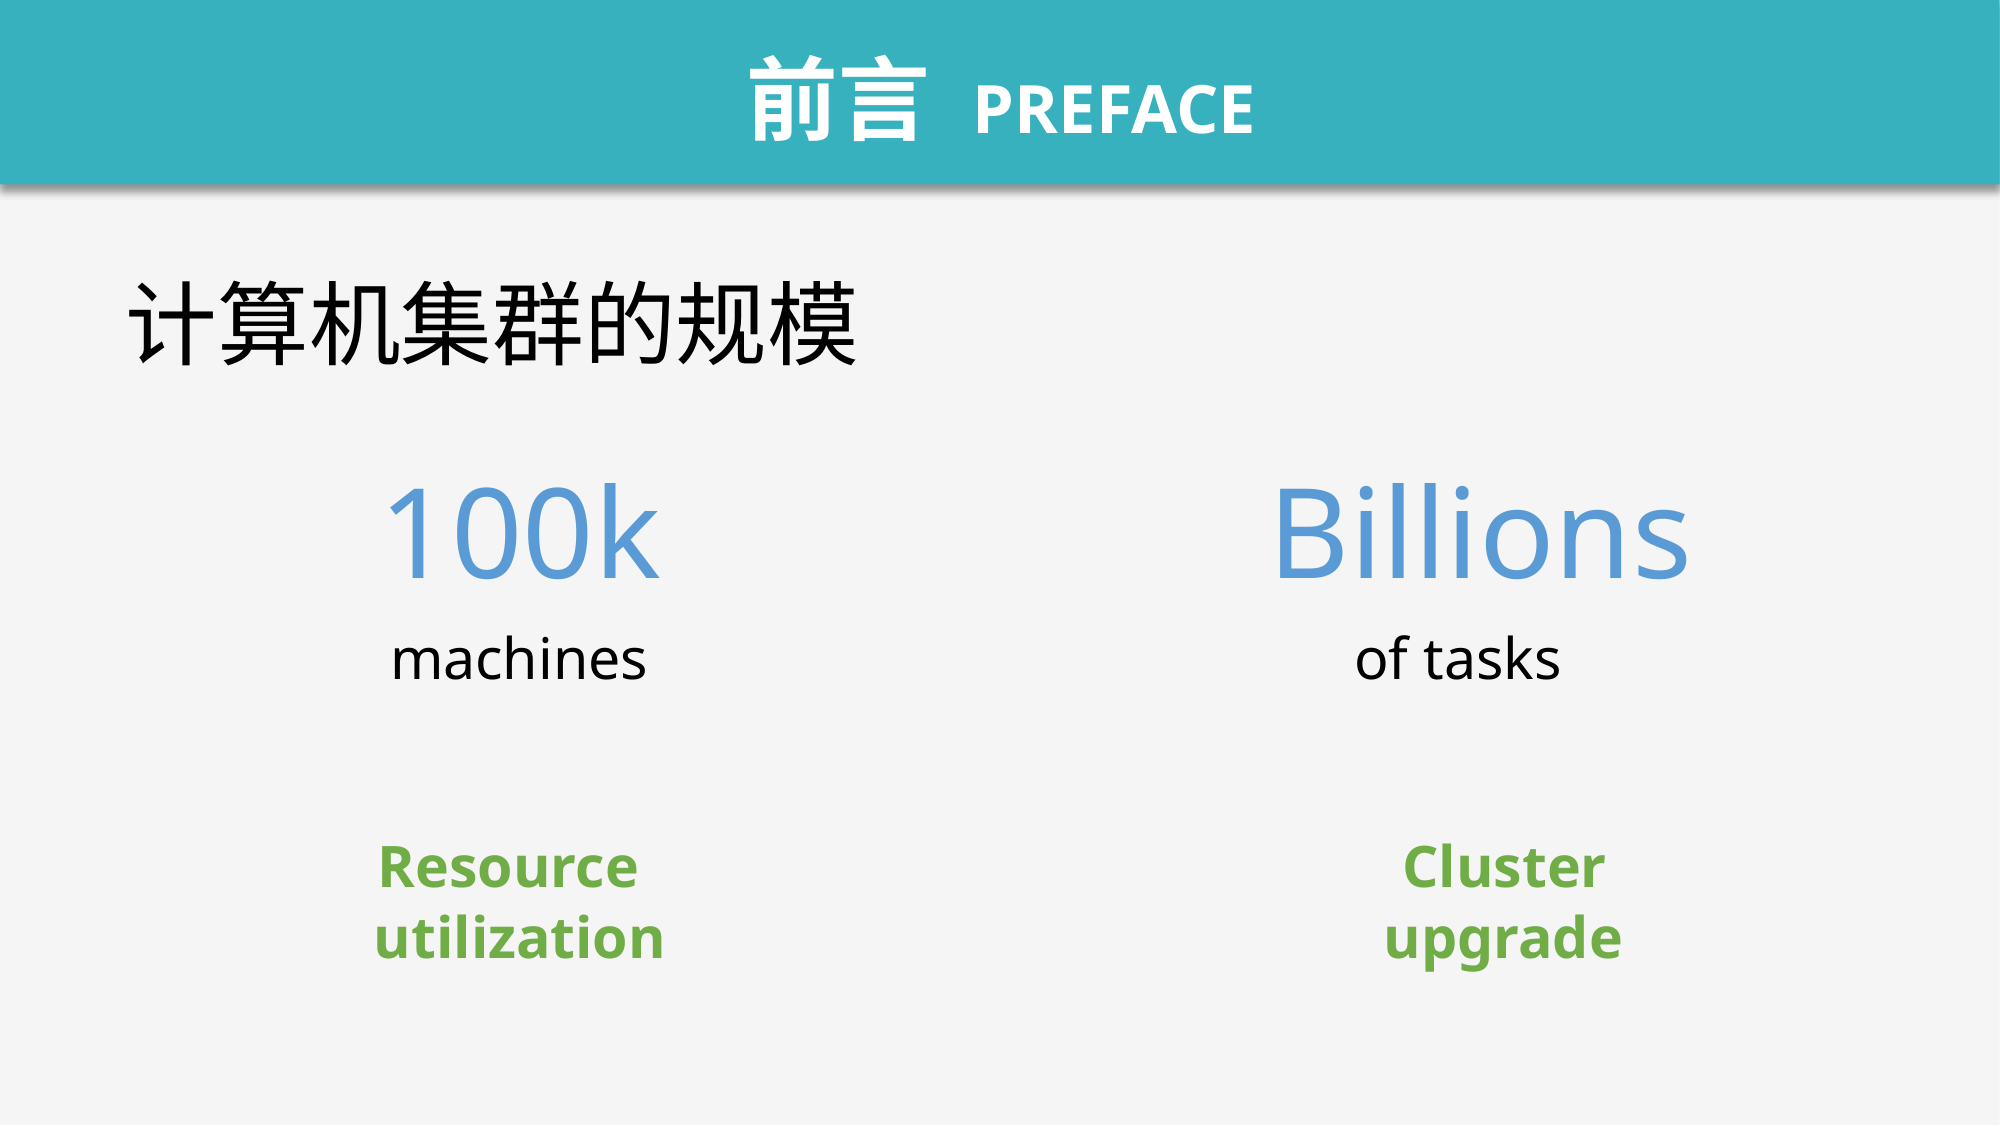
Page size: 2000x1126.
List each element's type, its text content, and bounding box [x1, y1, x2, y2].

text_box [0, 0, 2000, 187]
text_box Billions of tasks [1268, 493, 1642, 681]
text_box 100k machines [379, 493, 643, 681]
text_box Resource utilization [373, 847, 685, 971]
text_box 计算机集群的规模 [125, 267, 1147, 347]
text_box Cluster upgrade [1383, 845, 1611, 971]
text_box 前言 PREFACE [731, 34, 1272, 160]
